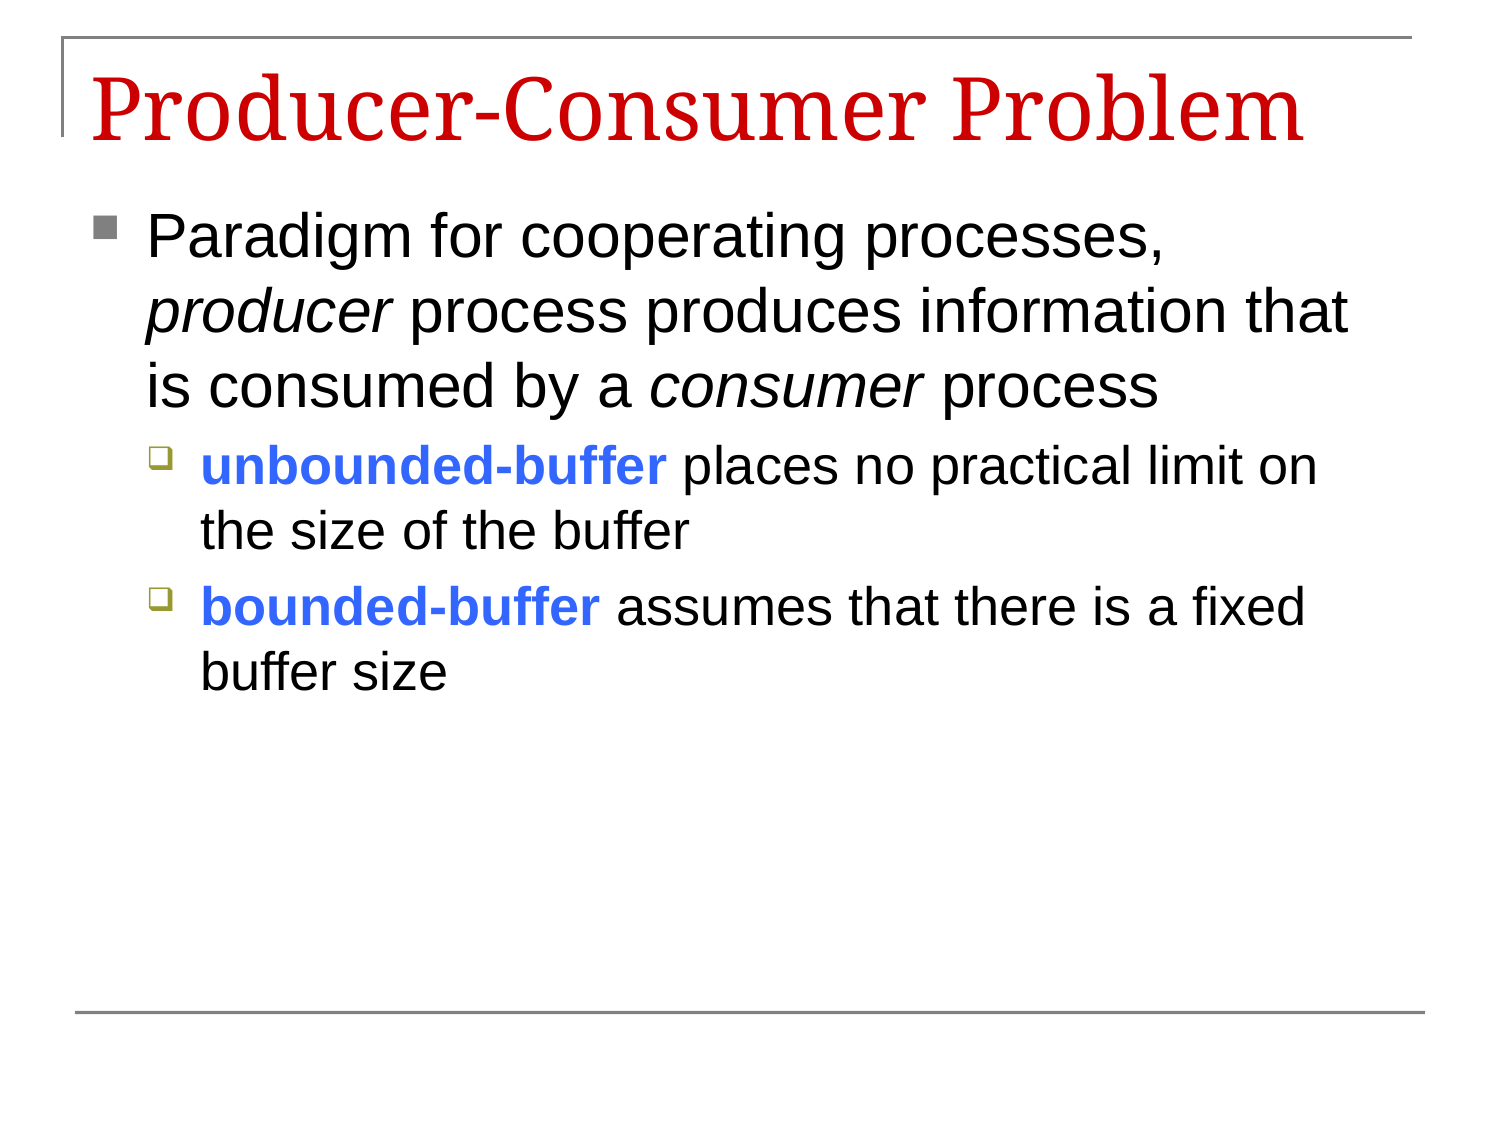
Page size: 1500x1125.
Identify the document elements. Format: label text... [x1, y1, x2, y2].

title Producer-Consumer Problem [75, 45, 1425, 163]
list Paradigm for cooperating processes, producer process produces information that is consumed by a consumer process unbounded-buffer places no practical limit on the size of the buffer bounded-buffer assumes that there is a fixed buffer size [75, 187, 1425, 1006]
